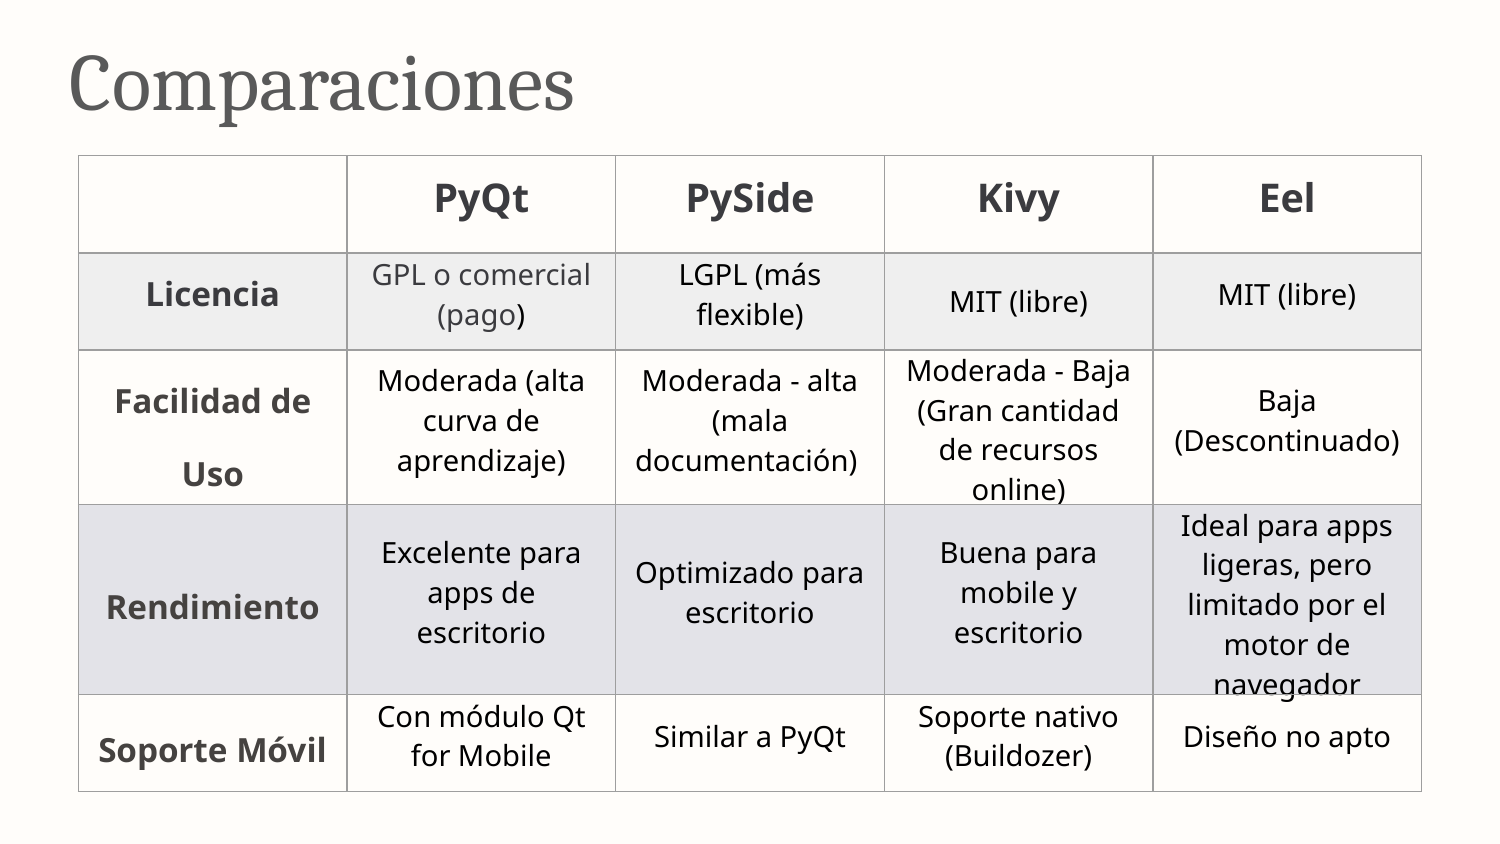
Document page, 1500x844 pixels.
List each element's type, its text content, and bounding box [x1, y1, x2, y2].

table_header [79, 156, 346, 252]
table_cell Similar a PyQt [616, 695, 884, 791]
table_cell GPL o comercial (pago) [348, 254, 615, 349]
table_cell Soporte Móvil [79, 695, 346, 791]
table_header Kivy [885, 156, 1152, 252]
table_header PyQt [348, 156, 615, 252]
table_cell Soporte nativo (Buildozer) [885, 695, 1152, 791]
table_cell Moderada (alta curva de aprendizaje) [348, 351, 615, 504]
table_cell MIT (libre) [1154, 254, 1421, 349]
table_cell MIT (libre) [885, 254, 1152, 349]
table_cell Optimizado para escritorio [616, 505, 884, 694]
table_cell Buena para mobile y escritorio [885, 505, 1152, 694]
table_cell Moderada - Baja (Gran cantidad de recursos online) [885, 351, 1152, 504]
table_cell LGPL (más flexible) [616, 254, 884, 349]
table_cell Ideal para apps ligeras, pero limitado por el motor de navegador [1154, 505, 1421, 694]
table_cell Con módulo Qt for Mobile [348, 695, 615, 791]
table_cell Facilidad de Uso [79, 351, 346, 504]
table_cell Moderada - alta (mala documentación) [616, 351, 884, 504]
table_header PySide [616, 156, 884, 252]
table_cell Rendimiento [79, 505, 346, 694]
table_cell Licencia [79, 254, 346, 349]
table_header Eel [1154, 156, 1421, 252]
table_cell Baja (Descontinuado) [1154, 351, 1421, 504]
text_box Comparaciones [55, 14, 1500, 142]
table_cell Excelente para apps de escritorio [348, 505, 615, 694]
table_cell Diseño no apto [1154, 695, 1421, 791]
